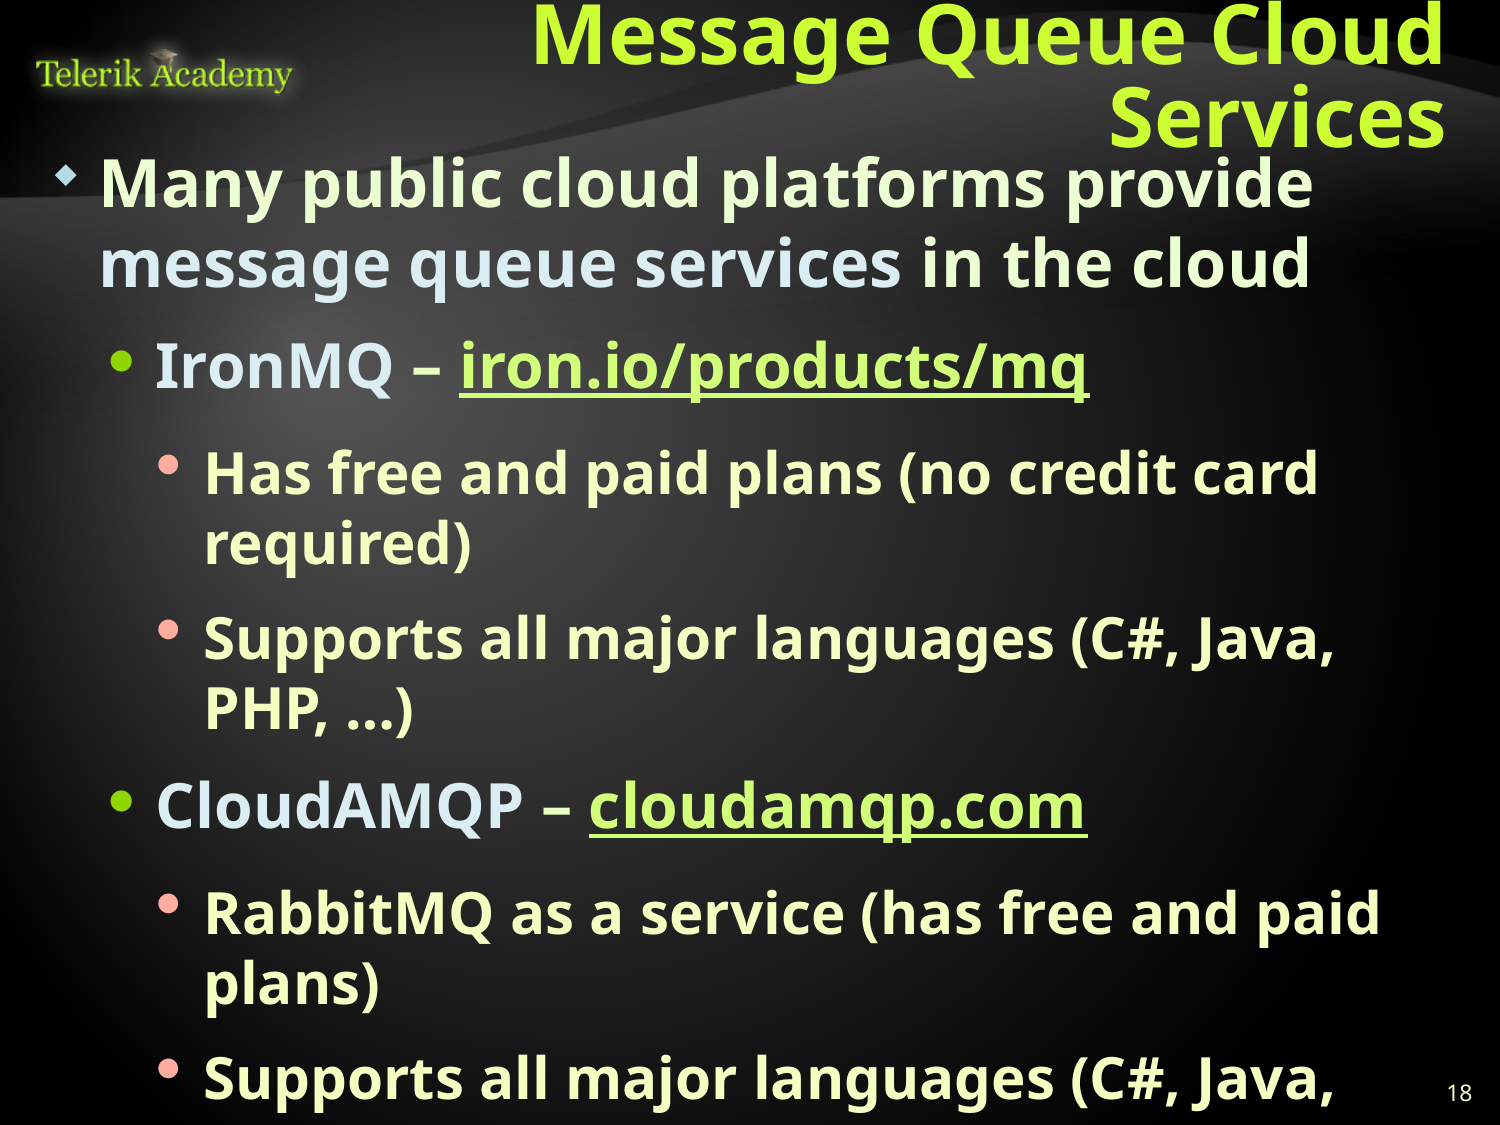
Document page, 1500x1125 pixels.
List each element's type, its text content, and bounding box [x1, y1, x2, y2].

list Many public cloud platforms provide message queue services in the cloud IronMQ – iron.io/products/mq Has free and paid plans (no credit card required) Supports all major languages (C#, Java, PHP, …) CloudAMQP – cloudamqp.com RabbitMQ as a service (has free and paid plans) Supports all major languages (C#, Java, PHP, …) Amazon SQS – paid service (free trial) Azure Queue Service – paid service (free trial) [37, 133, 1463, 1084]
picture [0, 0, 1500, 1125]
title Message Queue Cloud Services [300, 12, 1463, 133]
slide_number 18 [1412, 1074, 1488, 1113]
